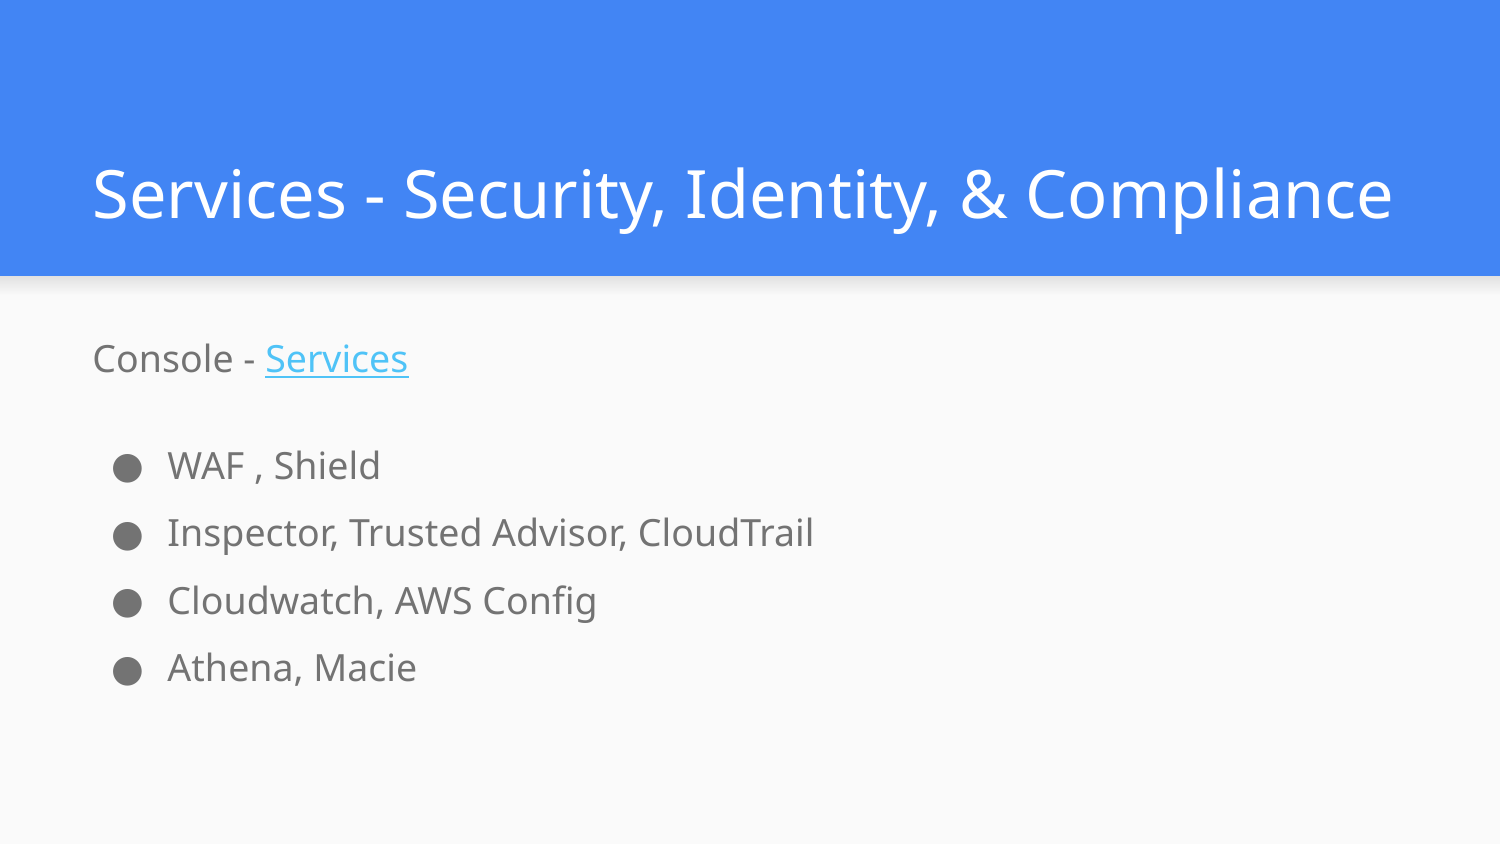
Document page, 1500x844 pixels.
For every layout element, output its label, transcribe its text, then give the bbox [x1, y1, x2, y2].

list Console - Services WAF , Shield Inspector, Trusted Advisor, CloudTrail Cloudwatch, AWS Config Athena, Macie [77, 294, 1427, 823]
title Services - Security, Identity, & Compliance [77, 121, 1427, 248]
